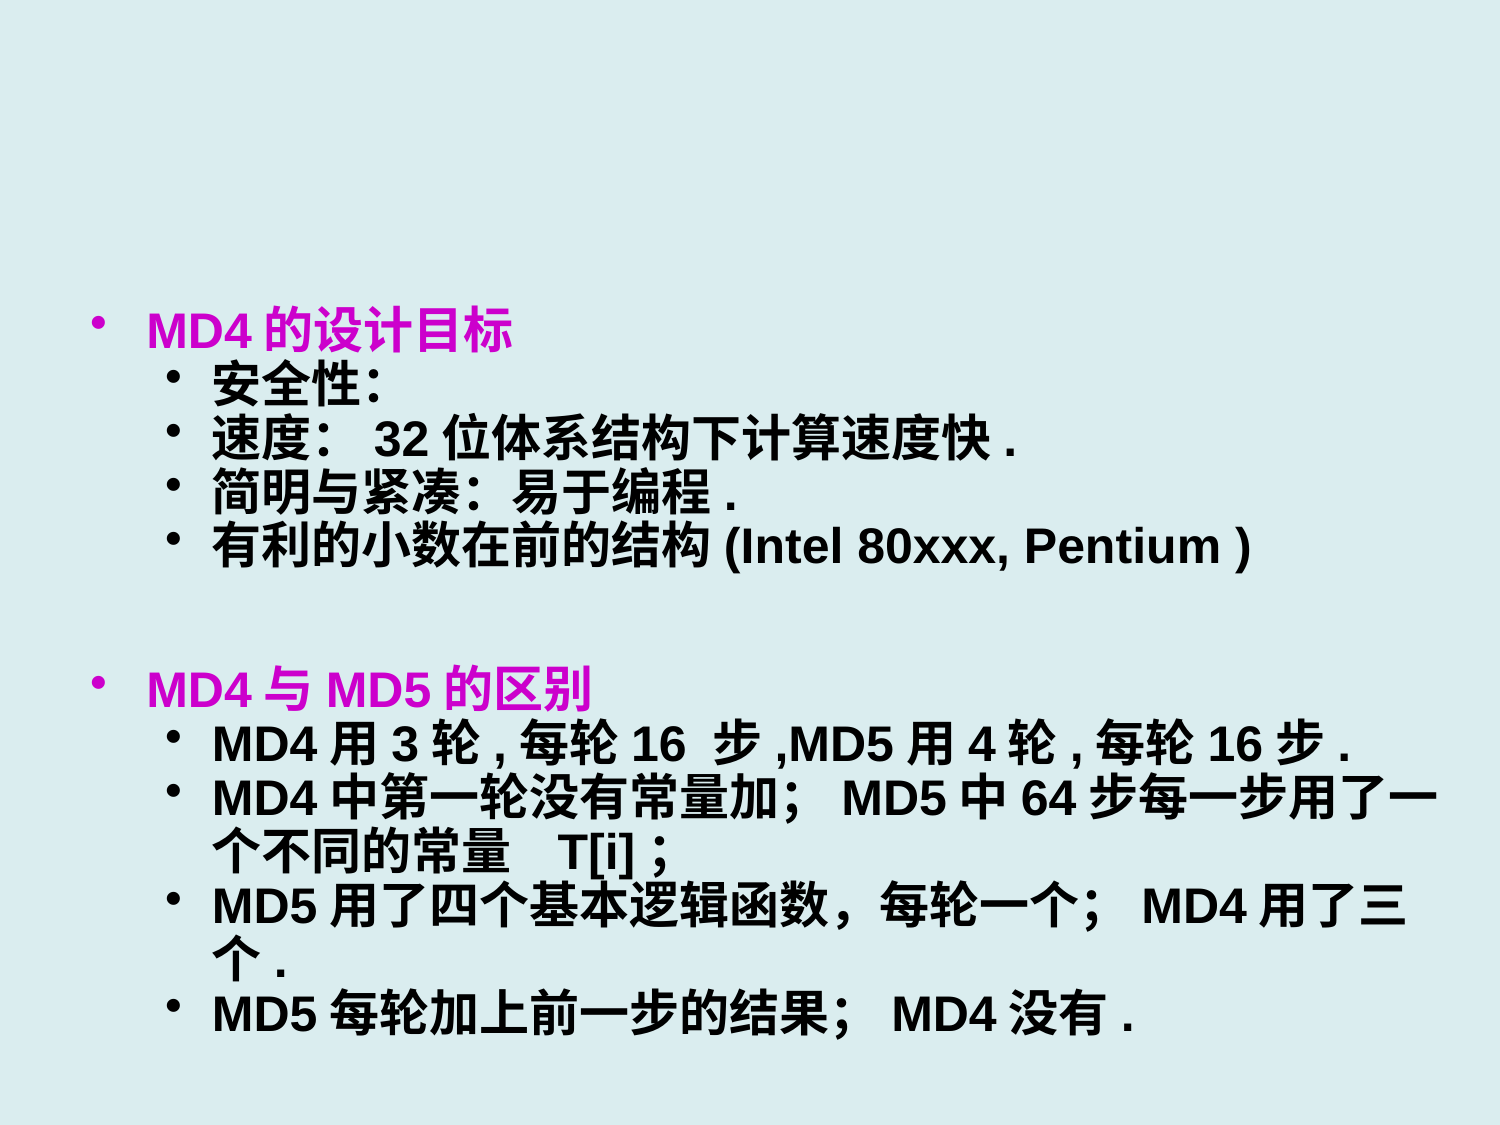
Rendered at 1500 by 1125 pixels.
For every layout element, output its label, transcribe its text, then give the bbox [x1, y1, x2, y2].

list MD4的设计目标 安全性： 速度：32位体系结构下计算速度快. 简明与紧凑：易于编程. 有利的小数在前的结构(Intel 80xxx, Pentium ) MD4与MD5的区别 MD4用3轮,每轮16 步,MD5用4轮,每轮16步. MD4中第一轮没有常量加；MD5中64步每一步用了一个不同的常量 T[i]； MD5用了四个基本逻辑函数，每轮一个；MD4用了三个. MD5每轮加上前一步的结果；MD4没有. [74, 297, 1483, 1095]
